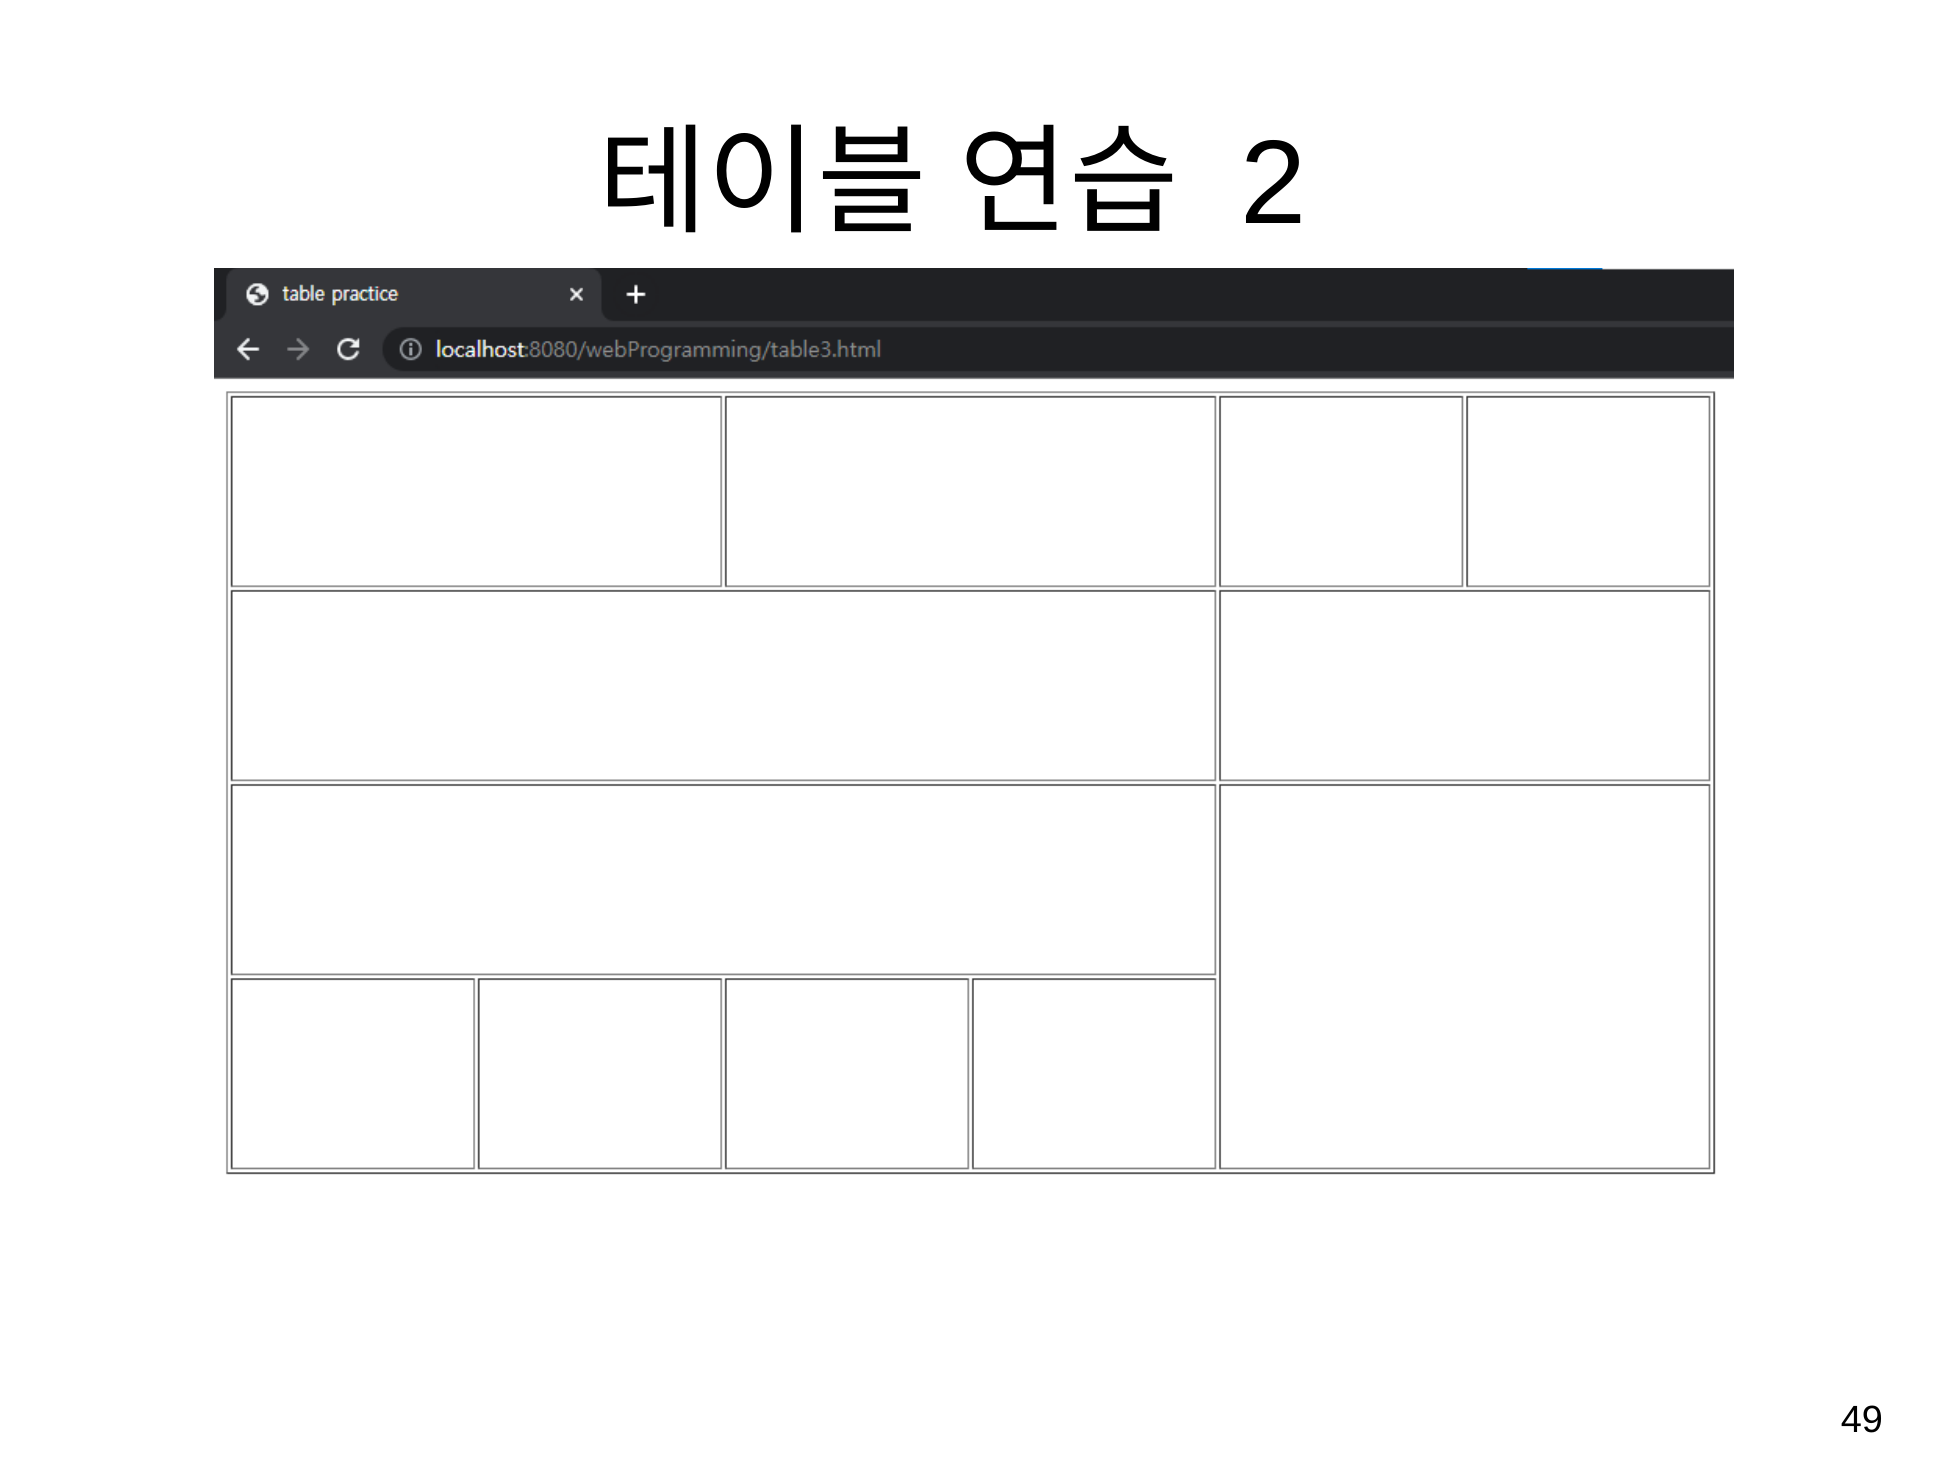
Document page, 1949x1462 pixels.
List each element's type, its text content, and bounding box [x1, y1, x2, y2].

picture [214, 268, 1735, 1193]
title 테이블 연습 2 [156, 92, 1749, 255]
slide_number 49 [1492, 1372, 1899, 1462]
